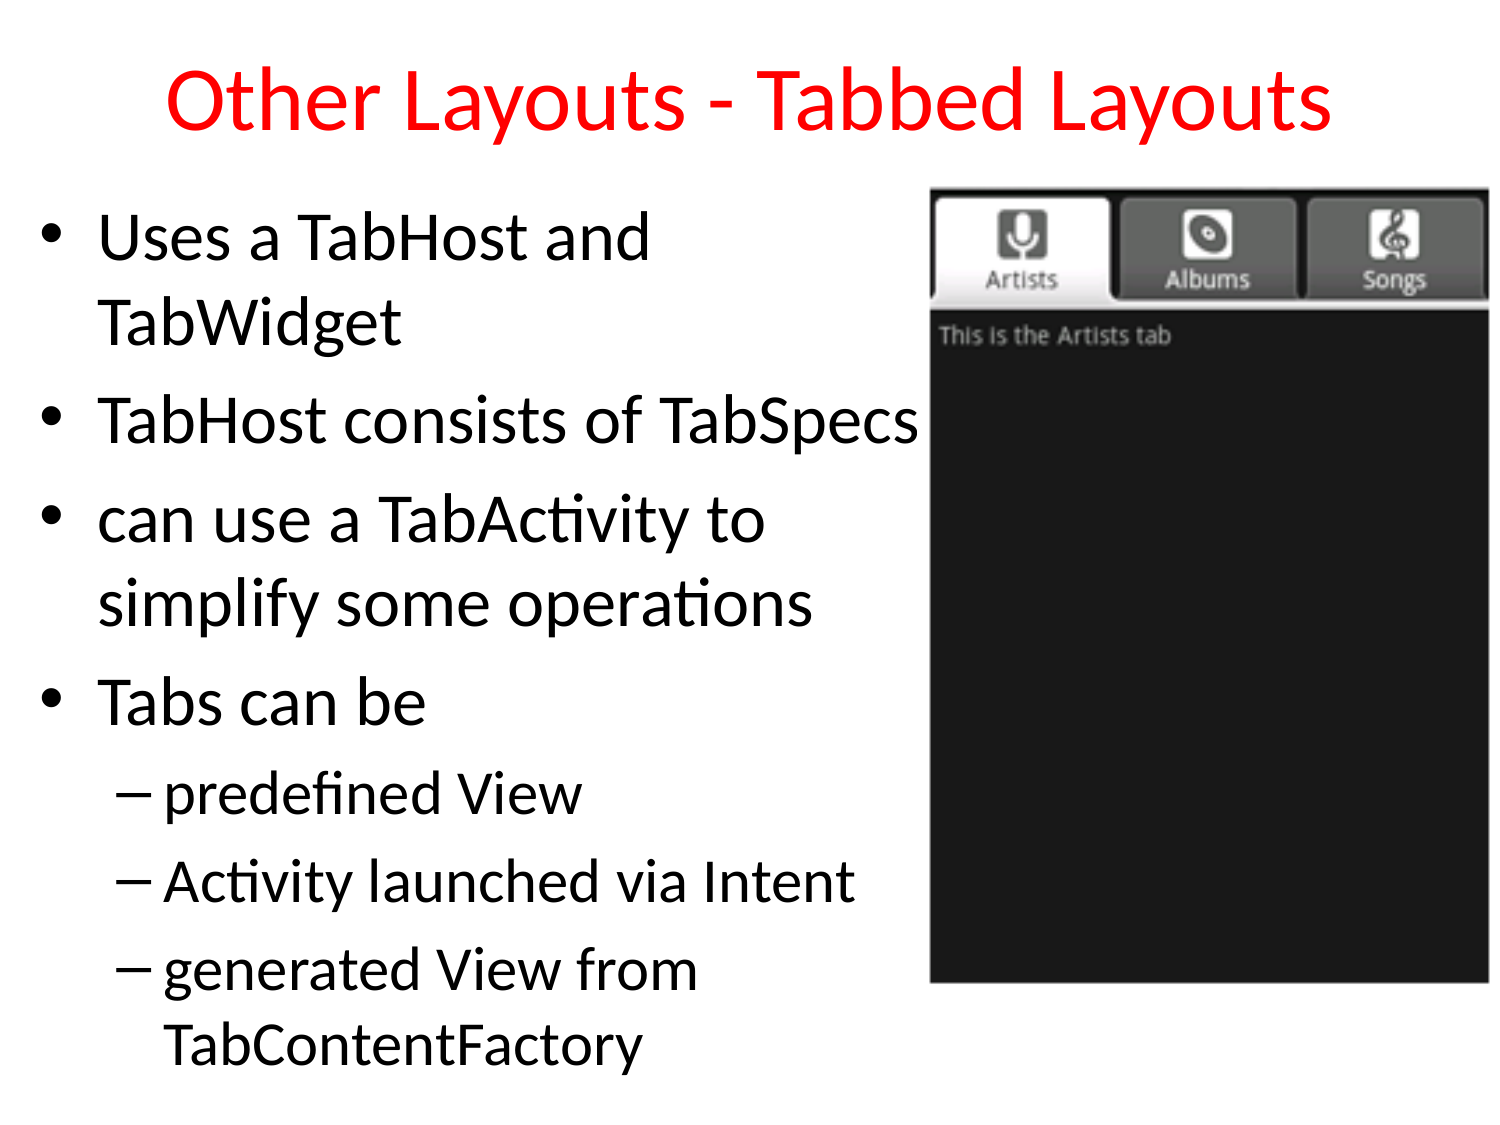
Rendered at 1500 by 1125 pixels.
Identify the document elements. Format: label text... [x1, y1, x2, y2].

picture [917, 174, 1500, 998]
list Uses a TabHost and TabWidget TabHost consists of TabSpecs can use a TabActivity to simplify some operations Tabs can be predefined View Activity launched via Intent generated View from TabContentFactory [24, 182, 946, 1125]
title Other Layouts - Tabbed Layouts [75, 0, 1425, 182]
